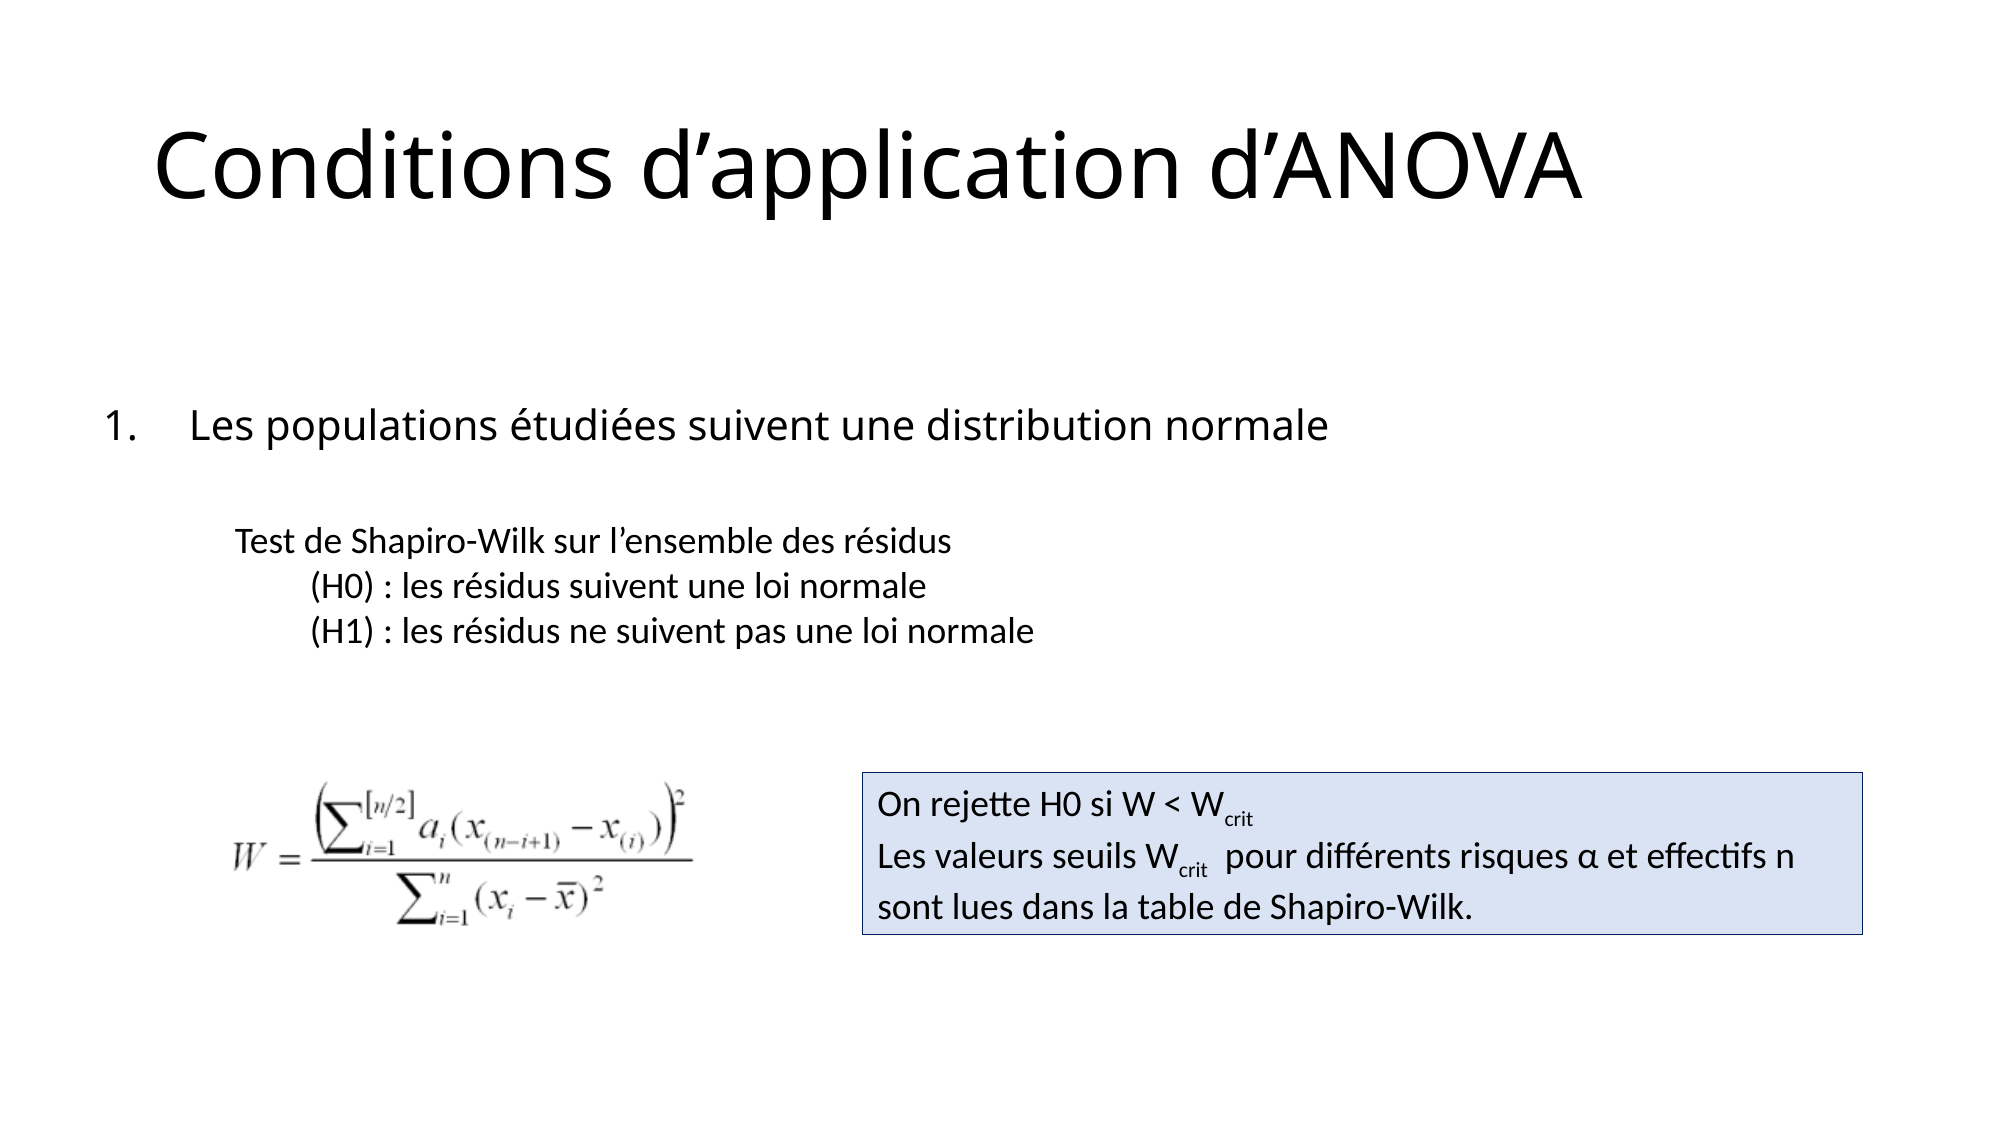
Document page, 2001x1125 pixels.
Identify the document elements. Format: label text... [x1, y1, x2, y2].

text_box On rejette H0 si W < Wcrit Les valeurs seuils Wcrit pour différents risques α et effectifs n sont lues dans la table de Shapiro-Wilk. [862, 772, 1863, 935]
text_box Test de Shapiro-Wilk sur l’ensemble des résidus (H0) : les résidus suivent une loi normale (H1) : les résidus ne suivent pas une loi normale [220, 508, 1617, 659]
text_box Les populations étudiées suivent une distribution normale [88, 388, 1948, 509]
picture [220, 774, 713, 941]
title Conditions d’application d’ANOVA [137, 59, 1863, 278]
